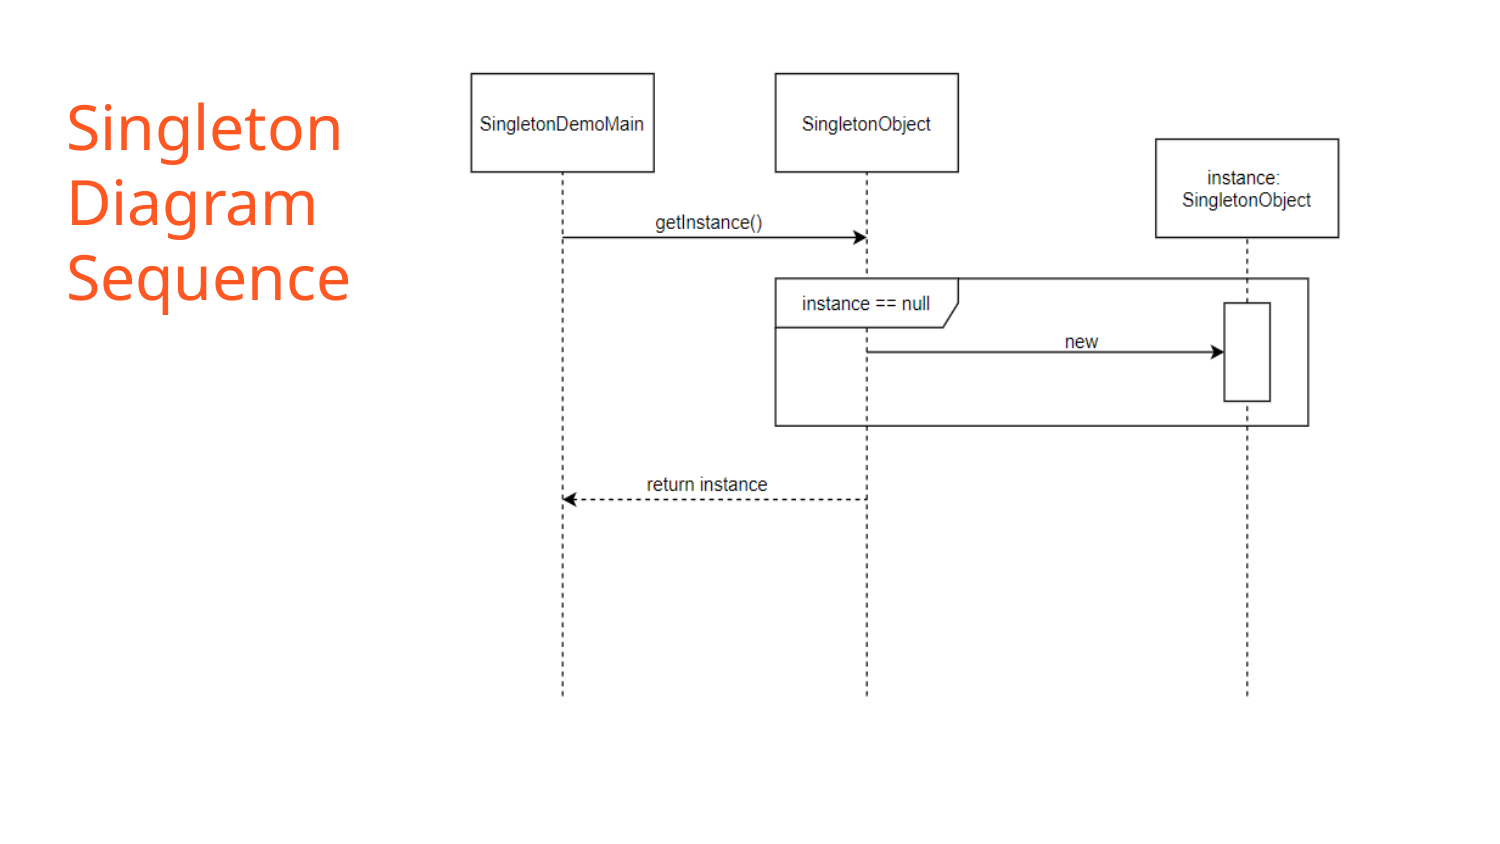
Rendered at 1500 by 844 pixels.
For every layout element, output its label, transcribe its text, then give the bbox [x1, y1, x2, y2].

title Singleton Diagram Sequence [51, 72, 417, 449]
picture [425, 21, 1491, 765]
